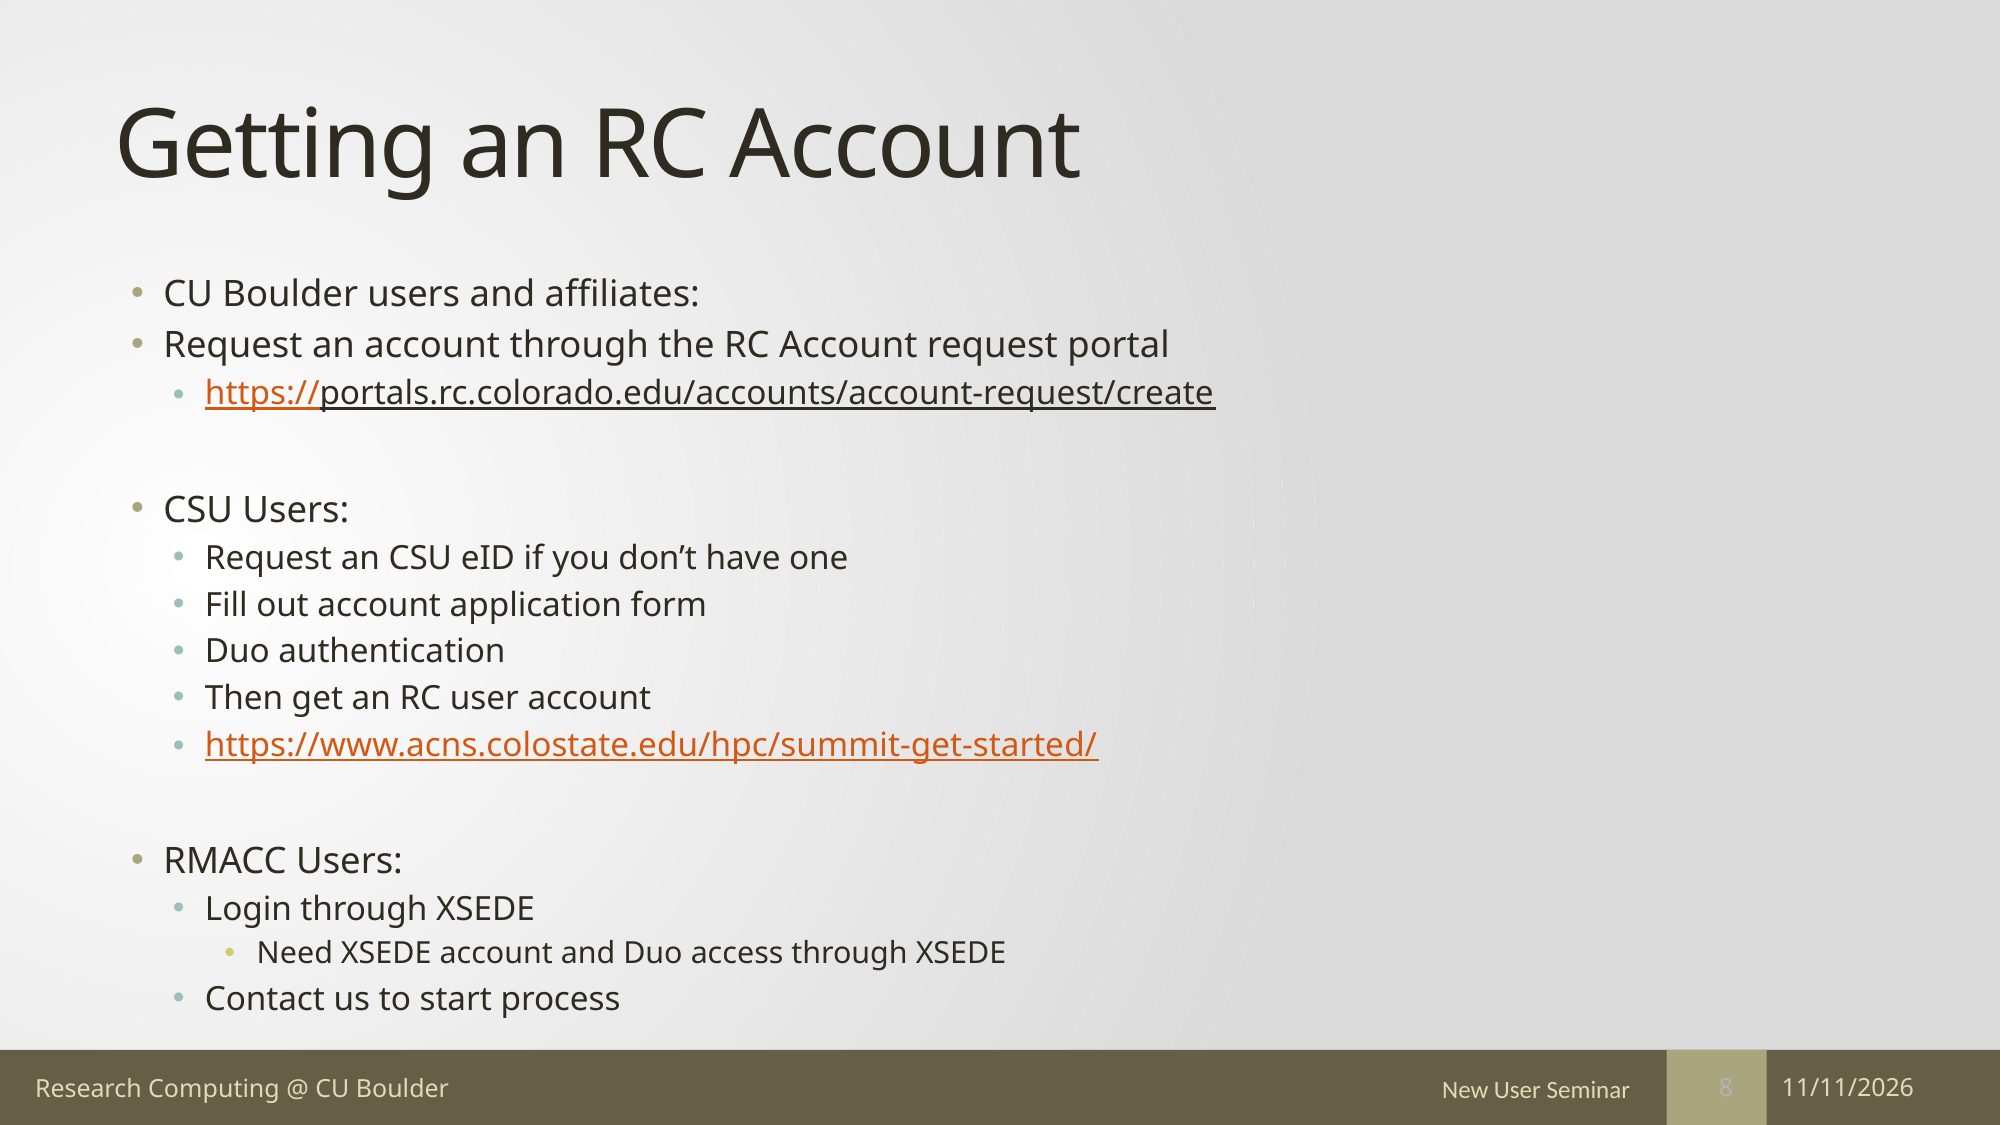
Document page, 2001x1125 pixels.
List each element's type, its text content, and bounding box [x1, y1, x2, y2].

list CU Boulder users and affiliates: Request an account through the RC Account request portal https://portals.rc.colorado.edu/accounts/account-request/create CSU Users: Request an CSU eID if you don’t have one Fill out account application form Duo authentication Then get an RC user account https://www.acns.colostate.edu/hpc/summit-get-started/ RMACC Users: Login through XSEDE Need XSEDE account and Duo access through XSEDE Contact us to start process [99, 262, 1892, 1032]
slide_number 8 [1686, 1065, 1749, 1111]
footer New User Seminar [714, 1058, 1646, 1119]
title Getting an RC Account [99, 45, 1892, 233]
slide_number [1766, 1058, 1987, 1119]
